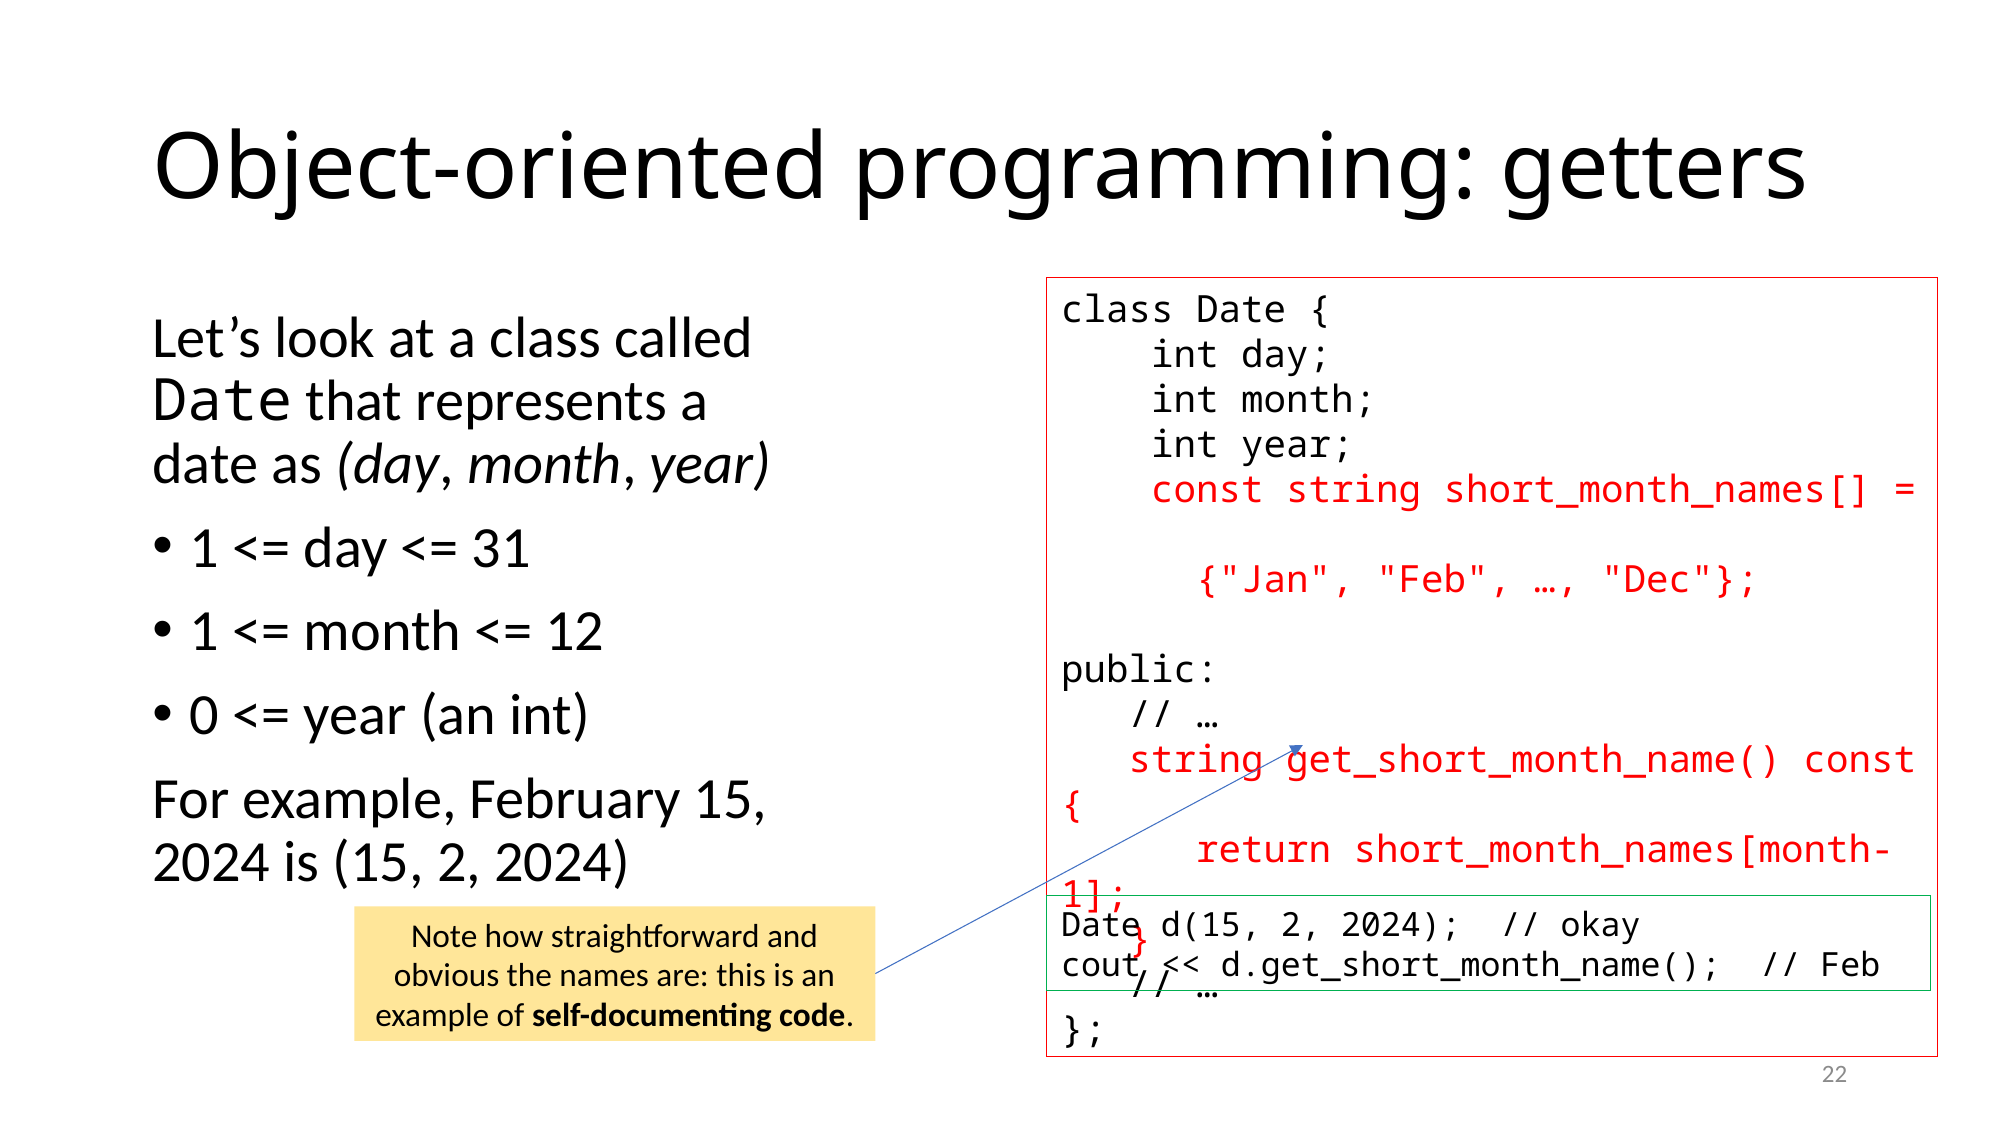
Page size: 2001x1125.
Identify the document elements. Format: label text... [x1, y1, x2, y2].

text_box Date d(15, 2, 2024); // okay cout << d.get_short_month_name(); // Feb [1046, 895, 1931, 991]
text_box class Date { int day; int month; int year; const string short_month_names[] = {"Jan", "Feb", …, "Dec"}; public: // … string get_short_month_name() const { return short_month_names[month-1]; } // … }; [1046, 277, 1938, 1057]
title Object-oriented programming: getters [137, 59, 1863, 278]
slide_number 22 [1412, 1057, 1863, 1103]
list Let’s look at a class called Date that represents a date as (day, month, year) 1 <= day <= 31 1 <= month <= 12 0 <= year (an int) For example, February 15, 2024 is (15, 2, 2024) [137, 299, 789, 1014]
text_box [875, 744, 1303, 975]
text_box Note how straightforward and obvious the names are: this is an example of self-documenting code. [354, 906, 876, 1041]
